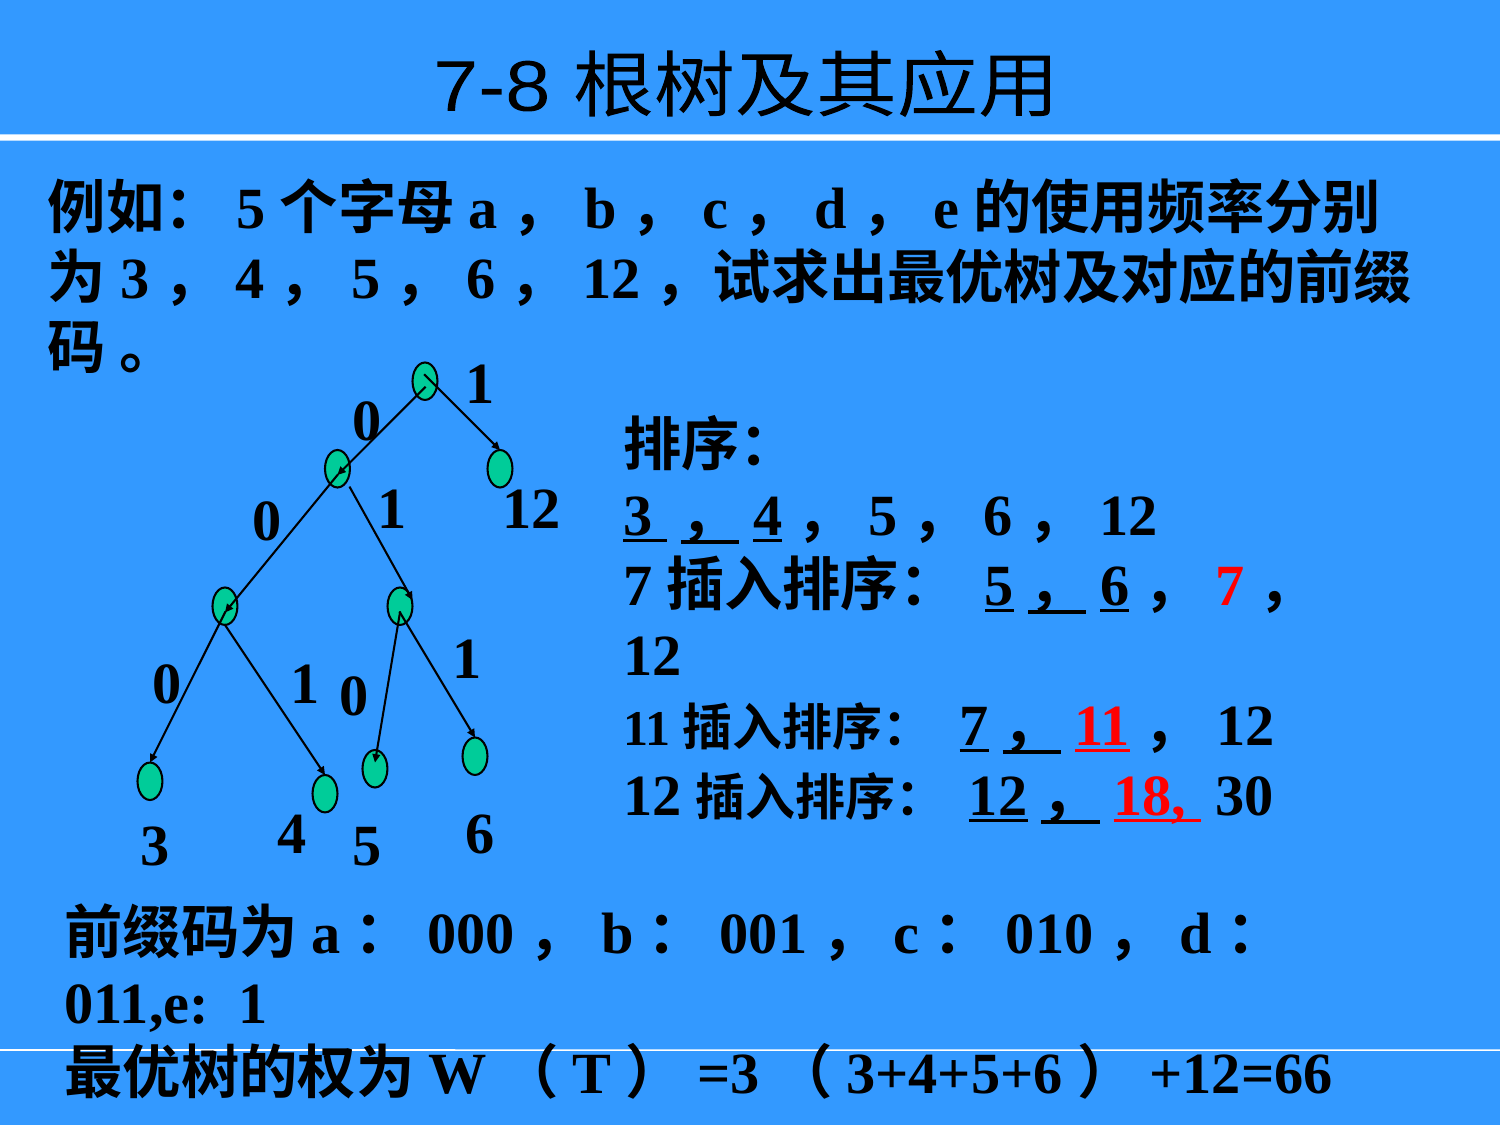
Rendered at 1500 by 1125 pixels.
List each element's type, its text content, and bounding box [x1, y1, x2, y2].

text_box 例如：5个字母a，b，c，d，e的使用频率分别 为3，4，5，6，12，试求出最优树及对应的前缀 码 。 [33, 162, 1427, 388]
text_box 排序：3 ，4，5，6，12 7插入排序： 5，6，7，12 11插入排序： 7，11，12 12插入排序： 12，18, 30 [608, 399, 1338, 887]
text_box [187, 137, 563, 162]
text_box 前缀码为a：000，b：001，c：010，d：011,e: 1 最优树的权为W（T）=3（3+4+5+6）+12=66 [49, 887, 1400, 1113]
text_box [124, 337, 576, 886]
